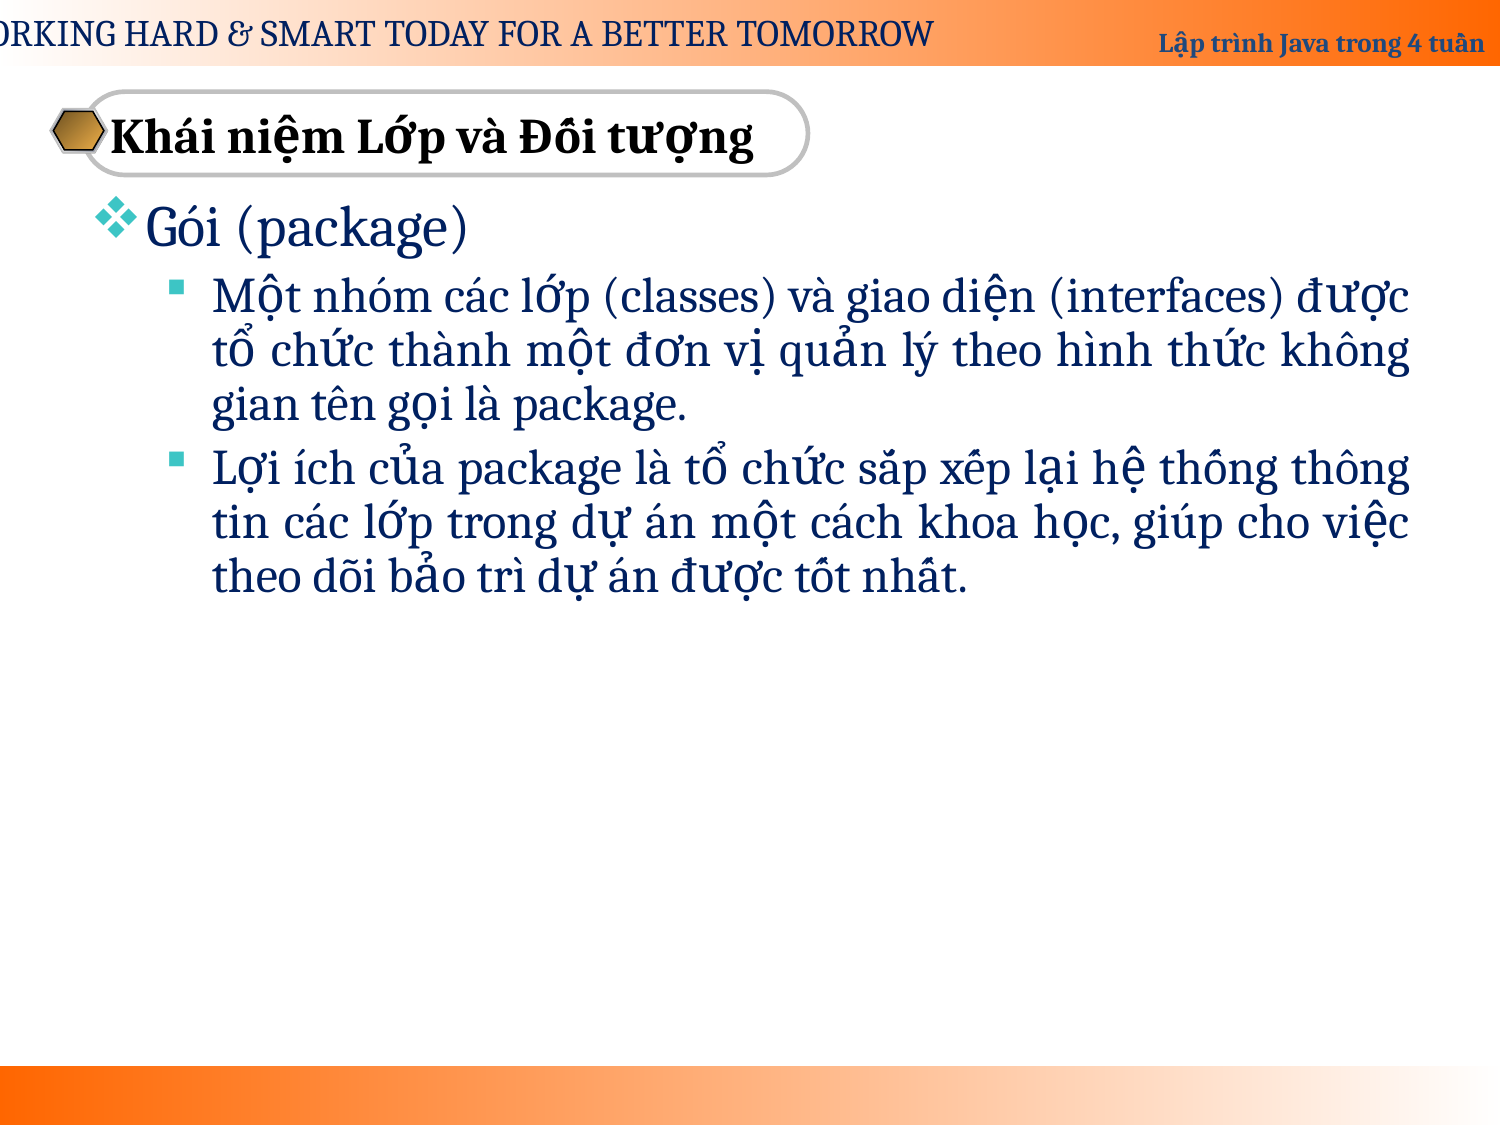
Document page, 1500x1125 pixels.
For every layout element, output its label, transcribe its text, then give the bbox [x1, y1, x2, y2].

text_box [49, 91, 809, 176]
text_box Gói (package) Một nhóm các lớp (classes) và giao diện (interfaces) được tổ chức thành một đơn vị quản lý theo hình thức không gian tên gọi là package. Lợi ích của package là tổ chức sắp xếp lại hệ thống thông tin các lớp trong dự án một cách khoa học, giúp cho việc theo dõi bảo trì dự án được tốt nhất. [74, 189, 1425, 1050]
